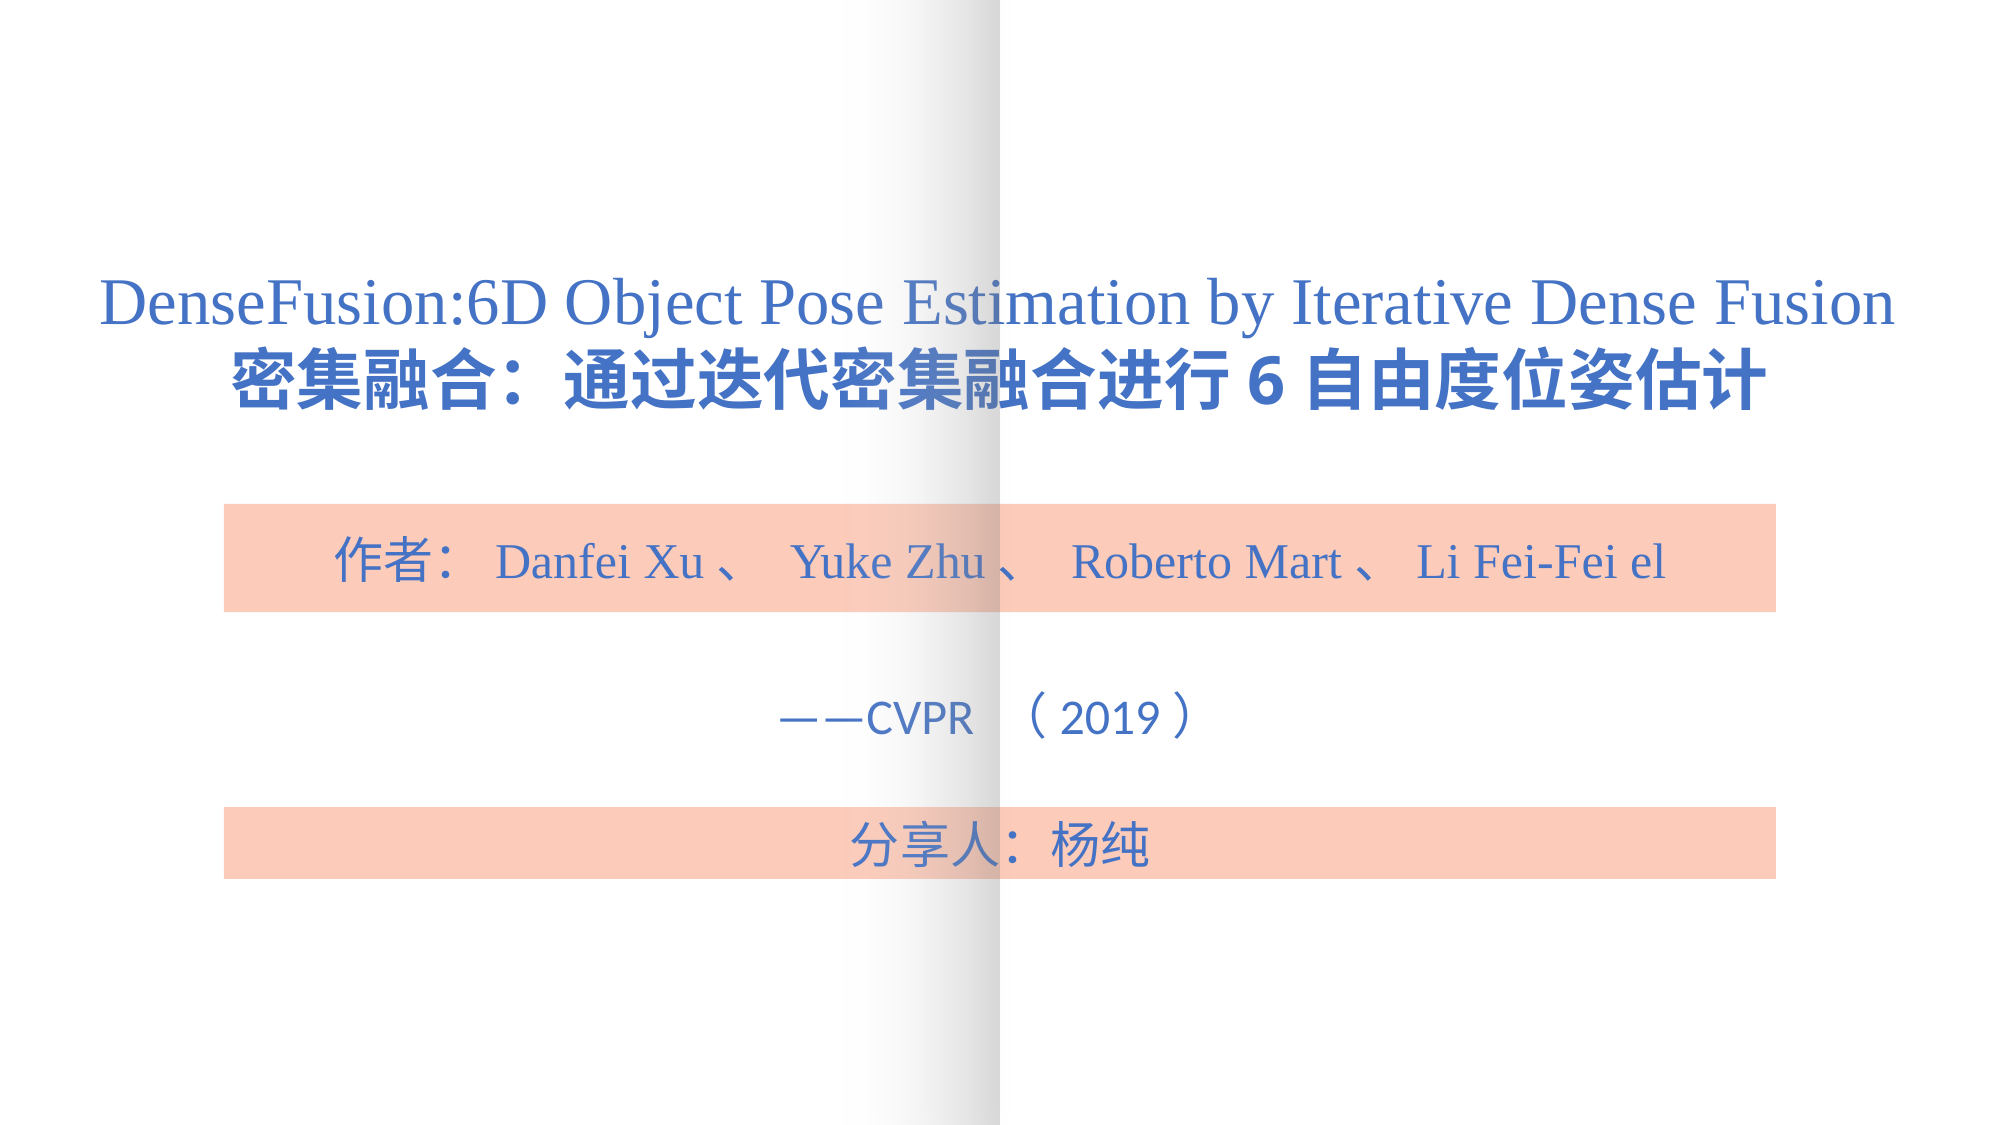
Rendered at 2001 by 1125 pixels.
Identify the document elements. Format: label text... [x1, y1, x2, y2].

text_box ——CVPR （2019） [1003, 677, 1238, 752]
text_box [0, 0, 1000, 1125]
text_box 分享人：杨纯 [1003, 806, 1777, 880]
text_box DenseFusion:6D Object Pose Estimation by Iterative Dense Fusion 密集融合：通过迭代密集融合进行6自由度位姿估计 [1003, 250, 1921, 426]
text_box 作者：Danfei Xu、 Yuke Zhu、 Roberto Mart、Li Fei-Fei el [1003, 503, 1777, 613]
